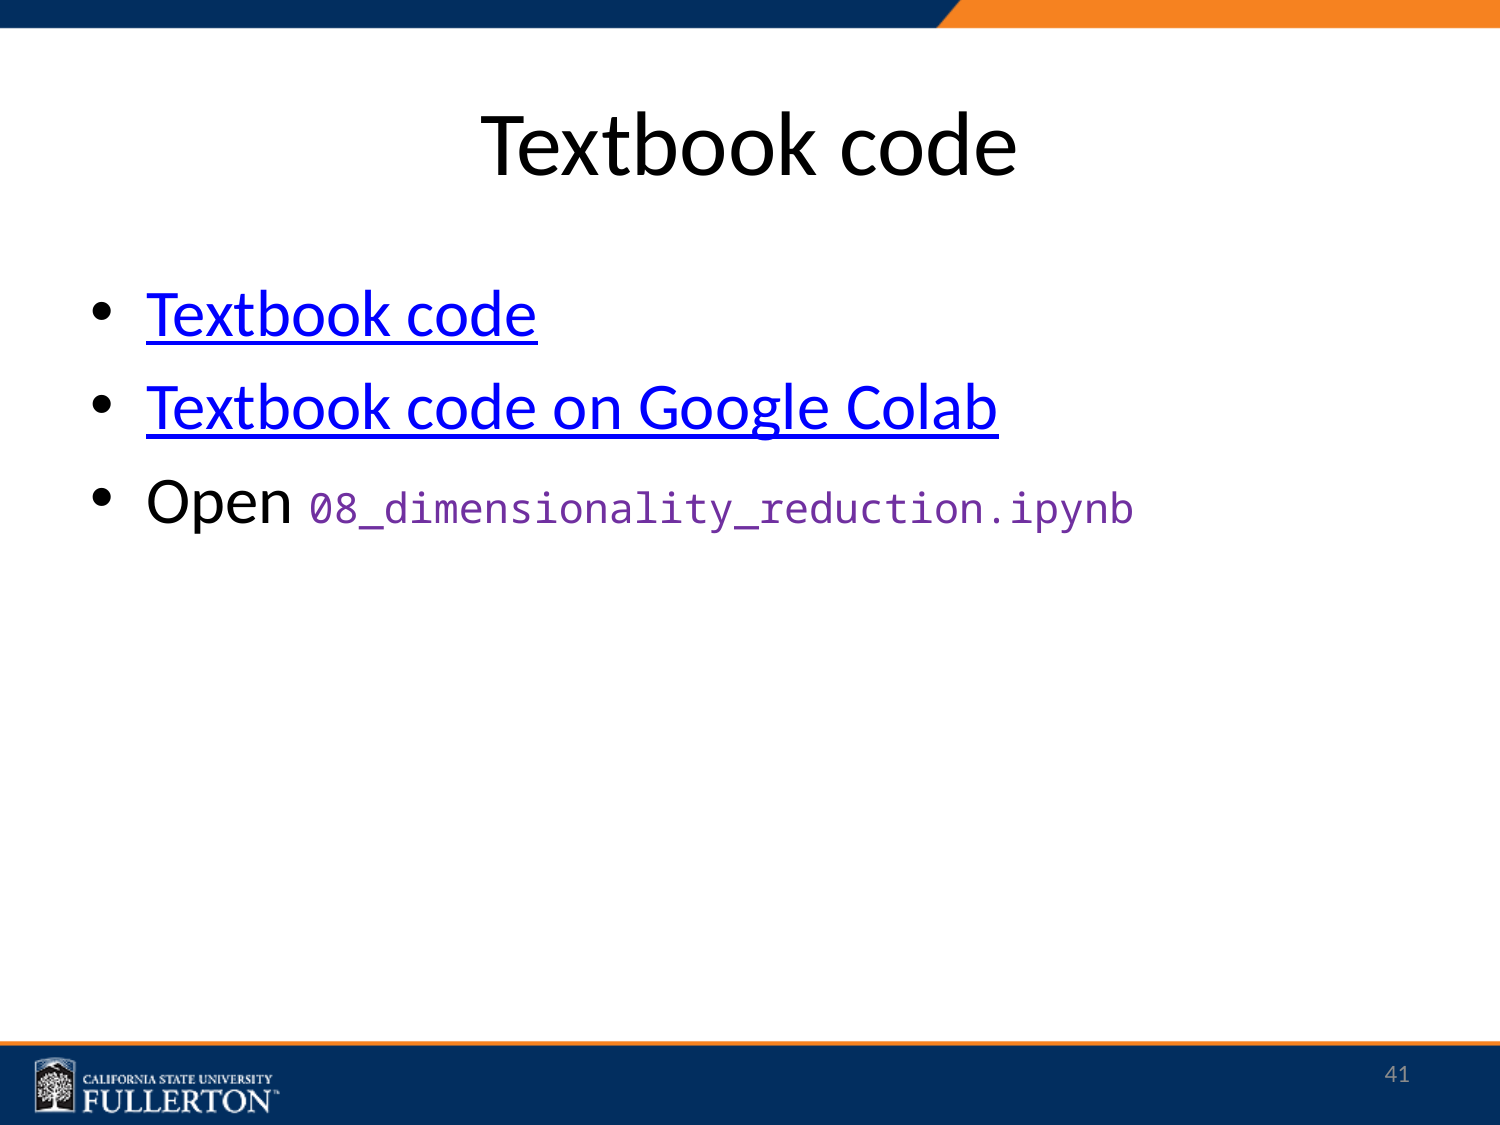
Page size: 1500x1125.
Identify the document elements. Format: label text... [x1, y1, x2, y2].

title Textbook code [75, 45, 1425, 233]
picture [0, 0, 1500, 1125]
list Textbook code Textbook code on Google Colab Open 08_dimensionality_reduction.ipynb [75, 262, 1425, 1005]
slide_number 41 [1074, 1042, 1425, 1103]
